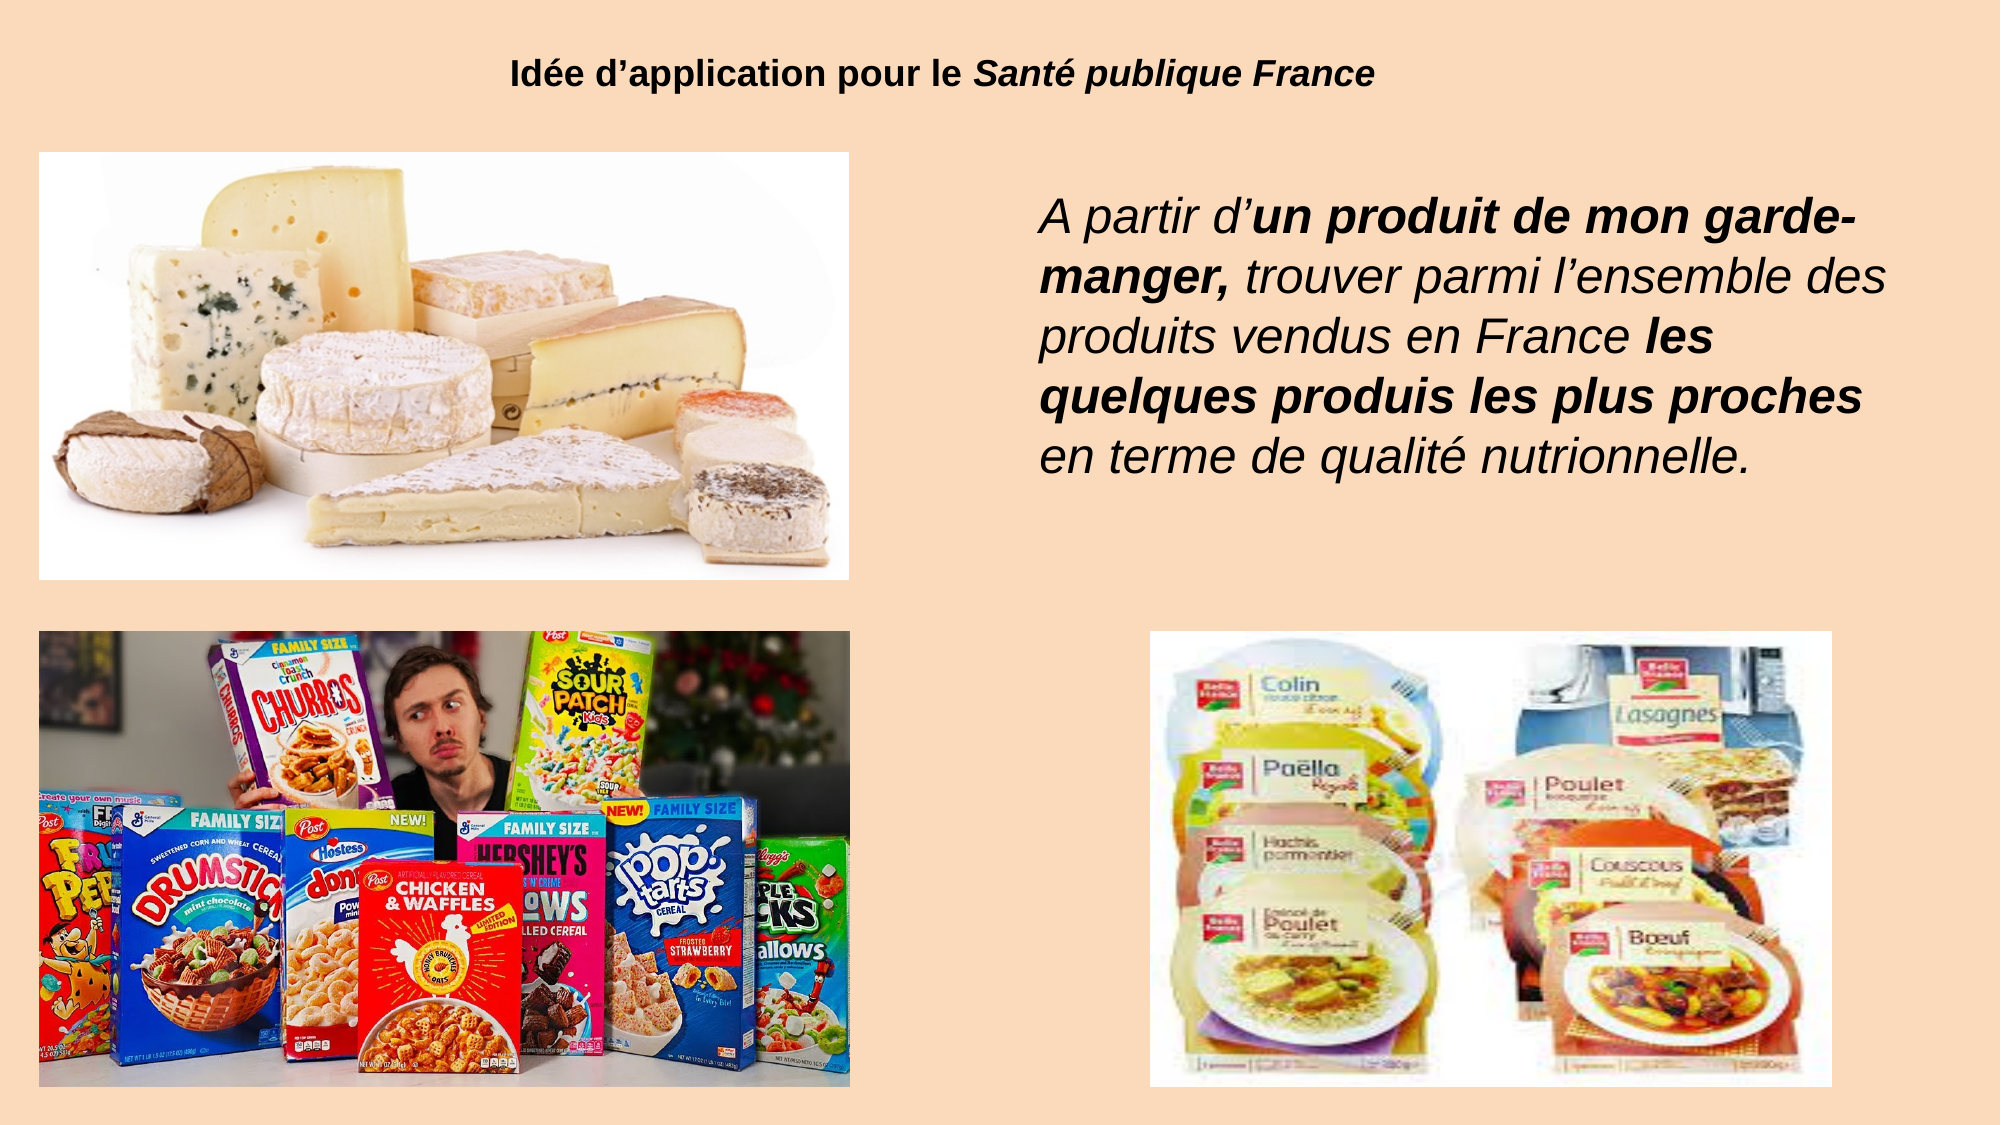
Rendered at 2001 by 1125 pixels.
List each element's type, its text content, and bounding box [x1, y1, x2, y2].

picture [39, 631, 850, 1088]
text_box Idée d’application pour le Santé publique France [494, 41, 1442, 102]
text_box A partir d’un produit de mon garde-manger, trouver parmi l’ensemble des produits vendus en France les quelques produis les plus proches en terme de qualité nutrionnelle. [1024, 175, 1913, 491]
picture [1150, 631, 1832, 1088]
picture [39, 151, 849, 580]
